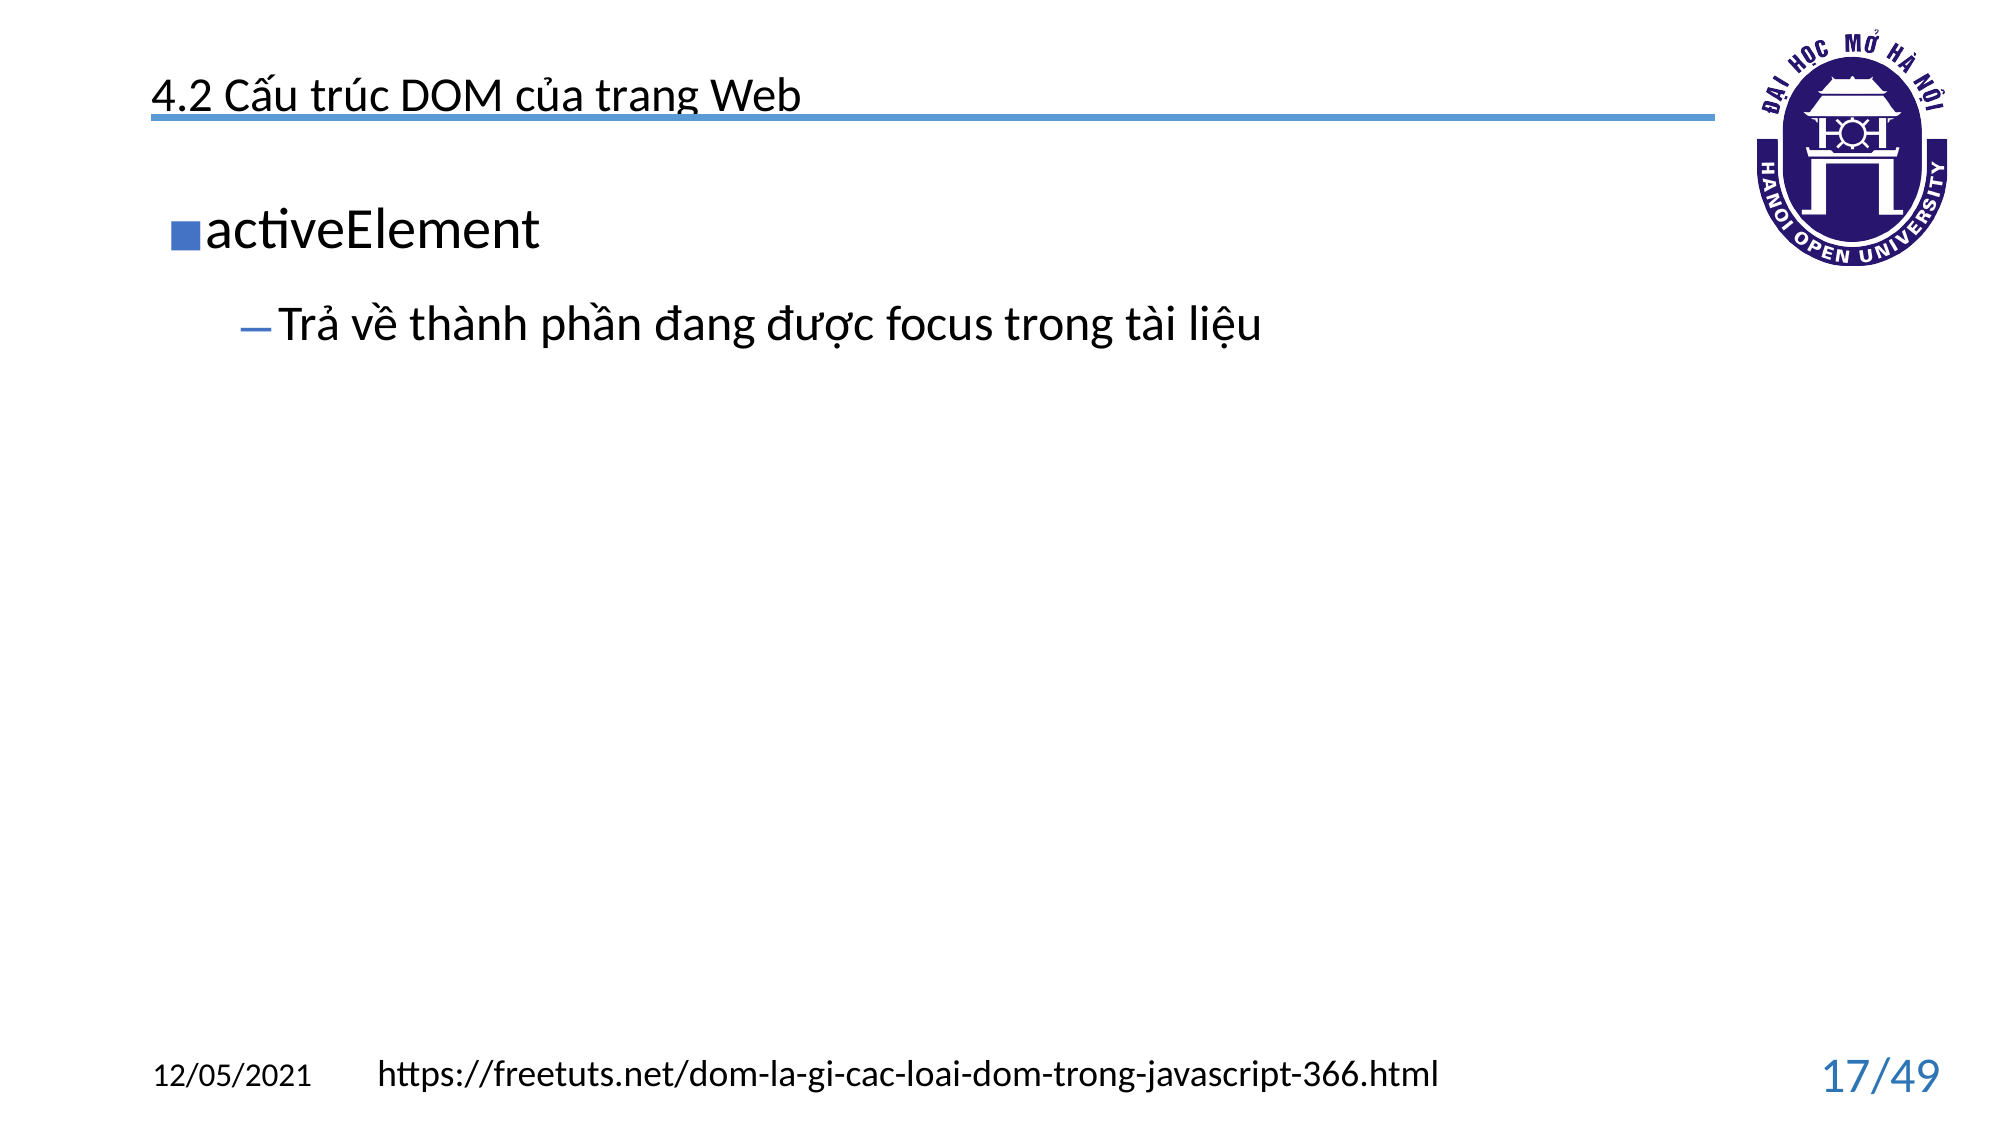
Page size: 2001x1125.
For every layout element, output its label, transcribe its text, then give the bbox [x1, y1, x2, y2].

picture [1732, 7, 1992, 266]
text_box https://freetuts.net/dom-la-gi-cac-loai-dom-trong-javascript-366.html [362, 1041, 1689, 1102]
slide_number ‹#›/49 [1801, 1042, 1956, 1103]
title 4.2 Cấu trúc DOM của trang Web [136, 25, 1727, 130]
list activeElement Trả về thành phần đang được focus trong tài liệu [151, 147, 1715, 1003]
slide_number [137, 1042, 588, 1103]
